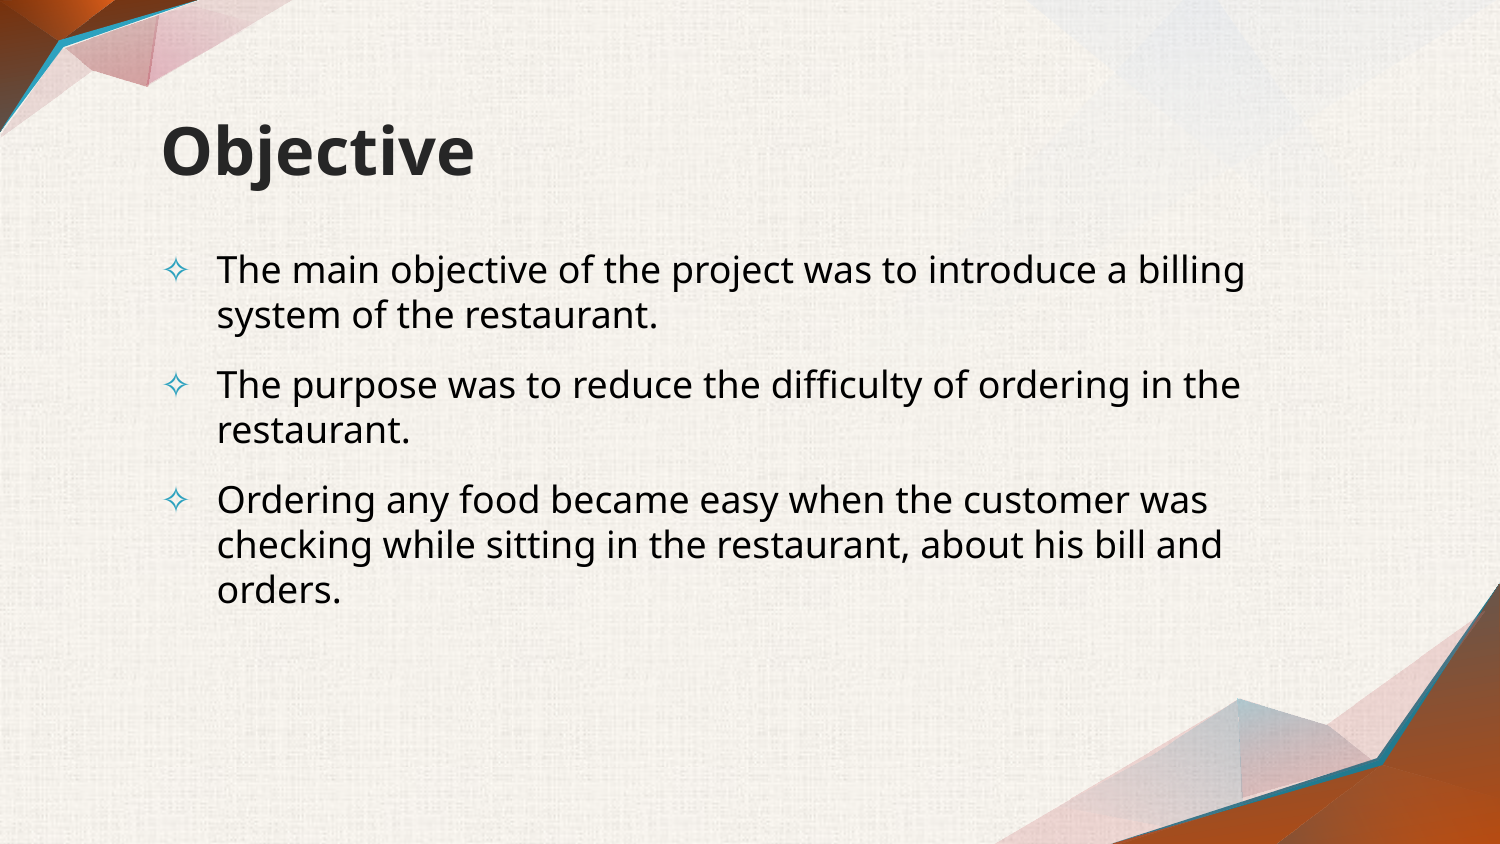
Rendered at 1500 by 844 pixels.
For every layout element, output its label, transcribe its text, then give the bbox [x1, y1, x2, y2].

title Objective [145, 32, 1357, 197]
list The main objective of the project was to introduce a billing system of the restaurant. The purpose was to reduce the difficulty of ordering in the restaurant. Ordering any food became easy when the customer was checking while sitting in the restaurant, about his bill and orders. [145, 231, 1357, 737]
